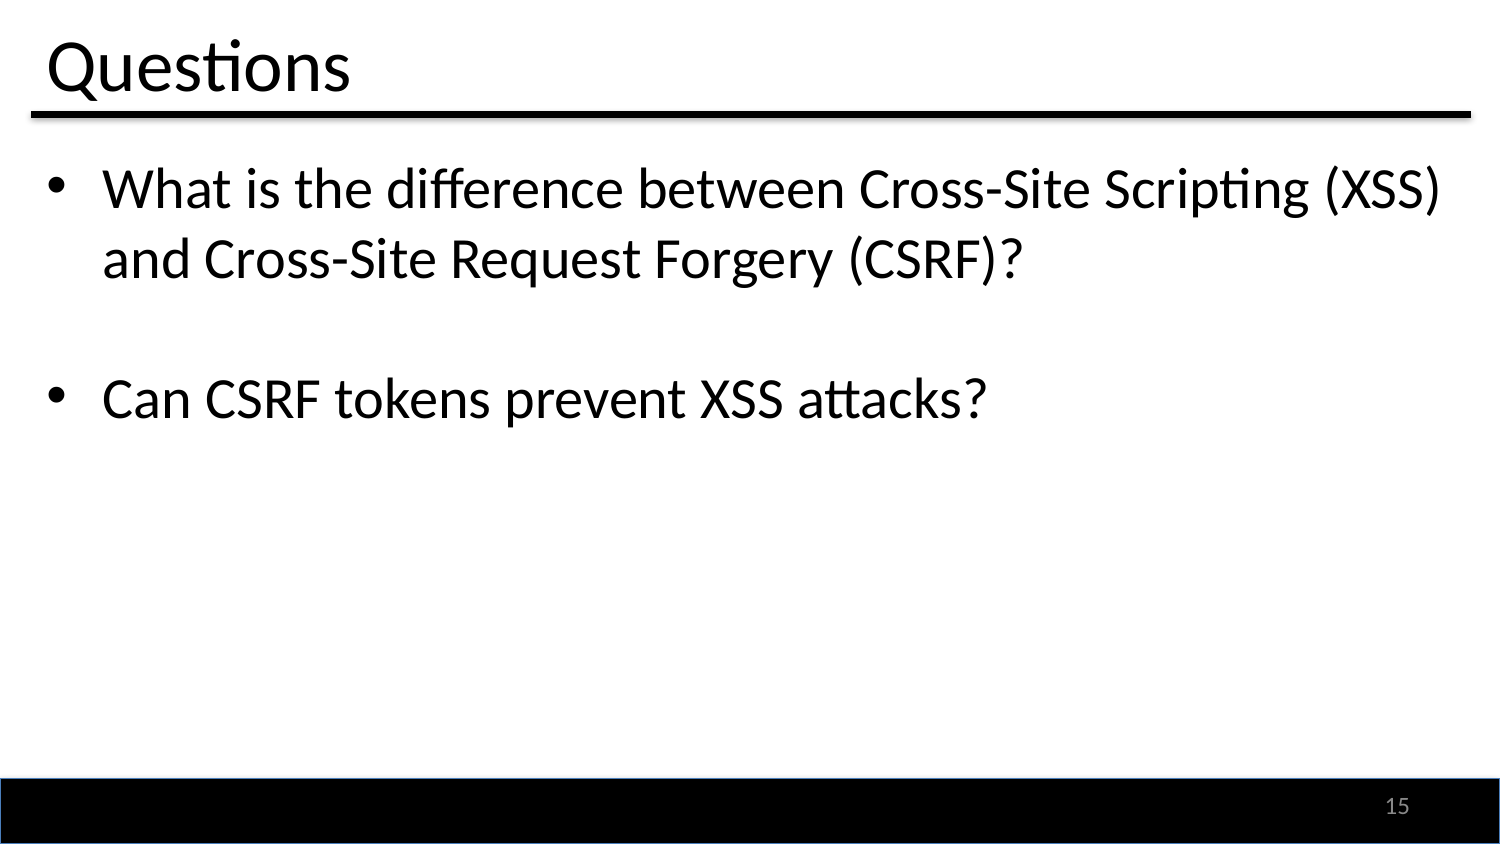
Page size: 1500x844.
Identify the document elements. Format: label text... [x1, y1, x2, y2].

list What is the difference between Cross-Site Scripting (XSS) and Cross-Site Request Forgery (CSRF)? Can CSRF tokens prevent XSS attacks? [31, 142, 1472, 760]
slide_number 14 [1074, 782, 1425, 827]
title Questions [31, 16, 1472, 106]
